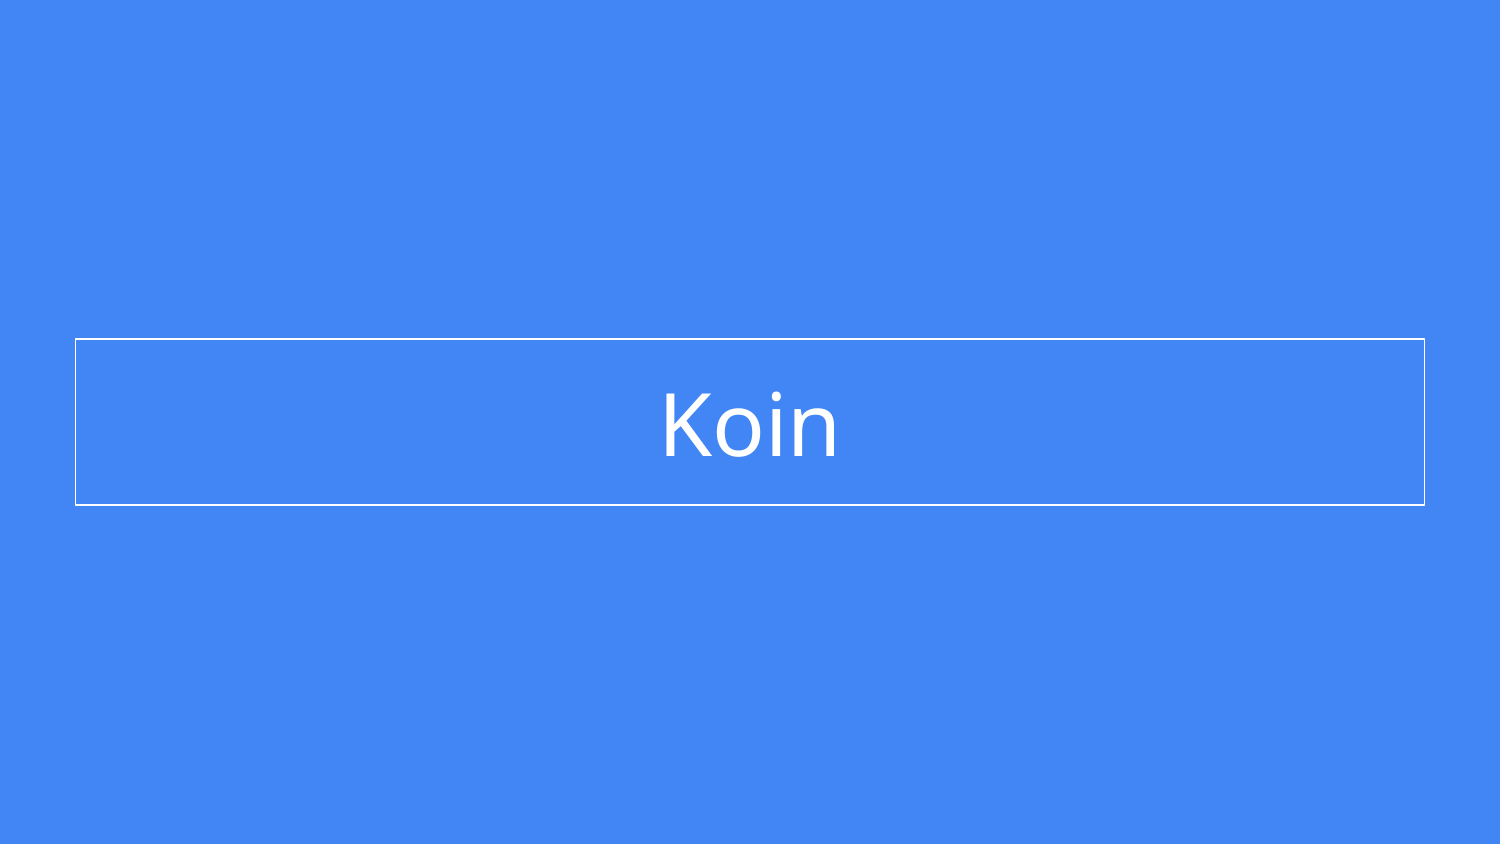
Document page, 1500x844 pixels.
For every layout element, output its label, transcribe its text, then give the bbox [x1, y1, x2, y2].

title Koin [75, 338, 1425, 505]
